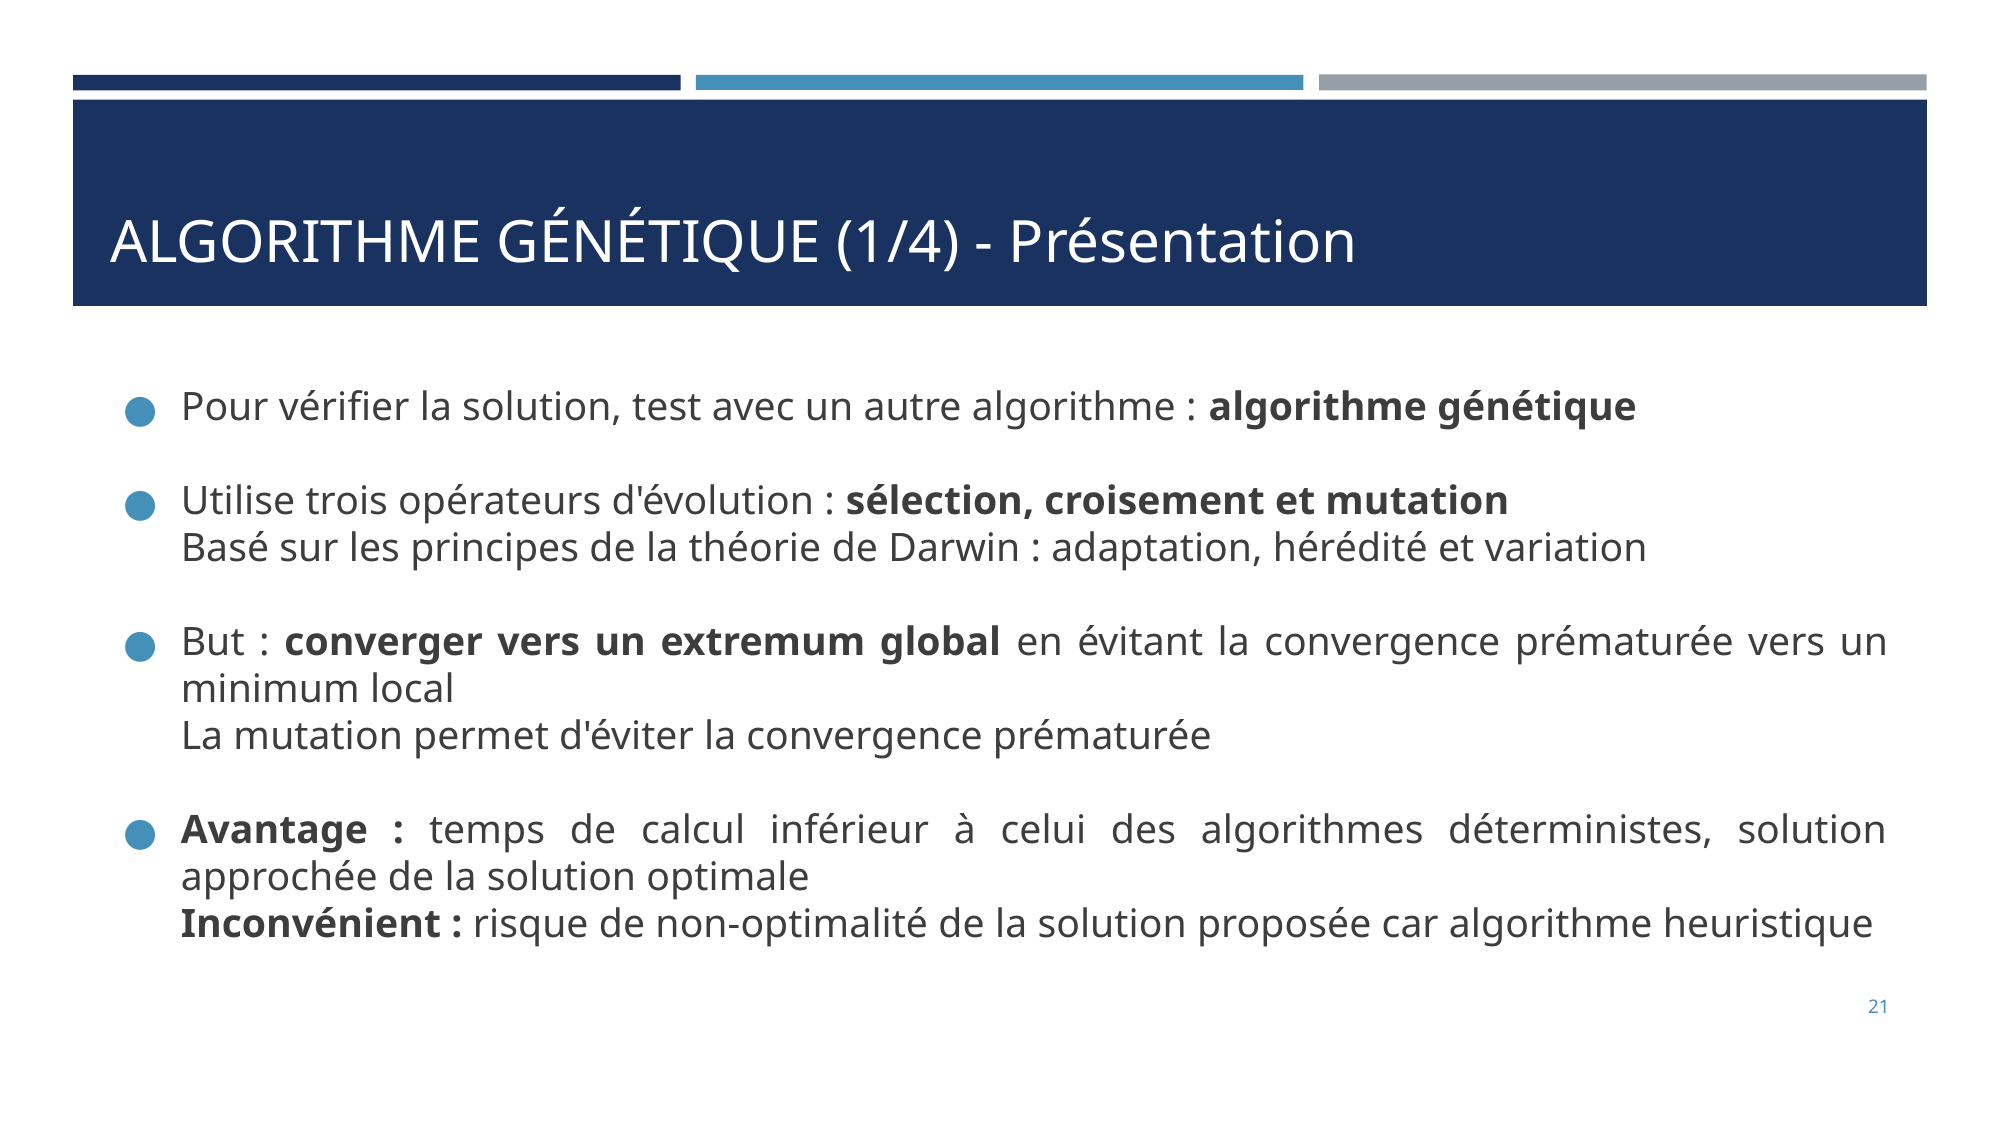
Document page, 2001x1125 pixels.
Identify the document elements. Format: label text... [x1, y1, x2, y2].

list Pour vérifier la solution, test avec un autre algorithme : algorithme génétique Utilise trois opérateurs d'évolution : sélection, croisement et mutation Basé sur les principes de la théorie de Darwin : adaptation, hérédité et variation But : converger vers un extremum global en évitant la convergence prématurée vers un minimum local La mutation permet d'éviter la convergence prématurée Avantage : temps de calcul inférieur à celui des algorithmes déterministes, solution approchée de la solution optimale Inconvénient : risque de non-optimalité de la solution proposée car algorithme heuristique [95, 365, 1905, 962]
slide_number ‹#› [1732, 977, 1905, 1037]
title ALGORITHME GÉNÉTIQUE (1/4) - Présentation [95, 119, 1905, 282]
